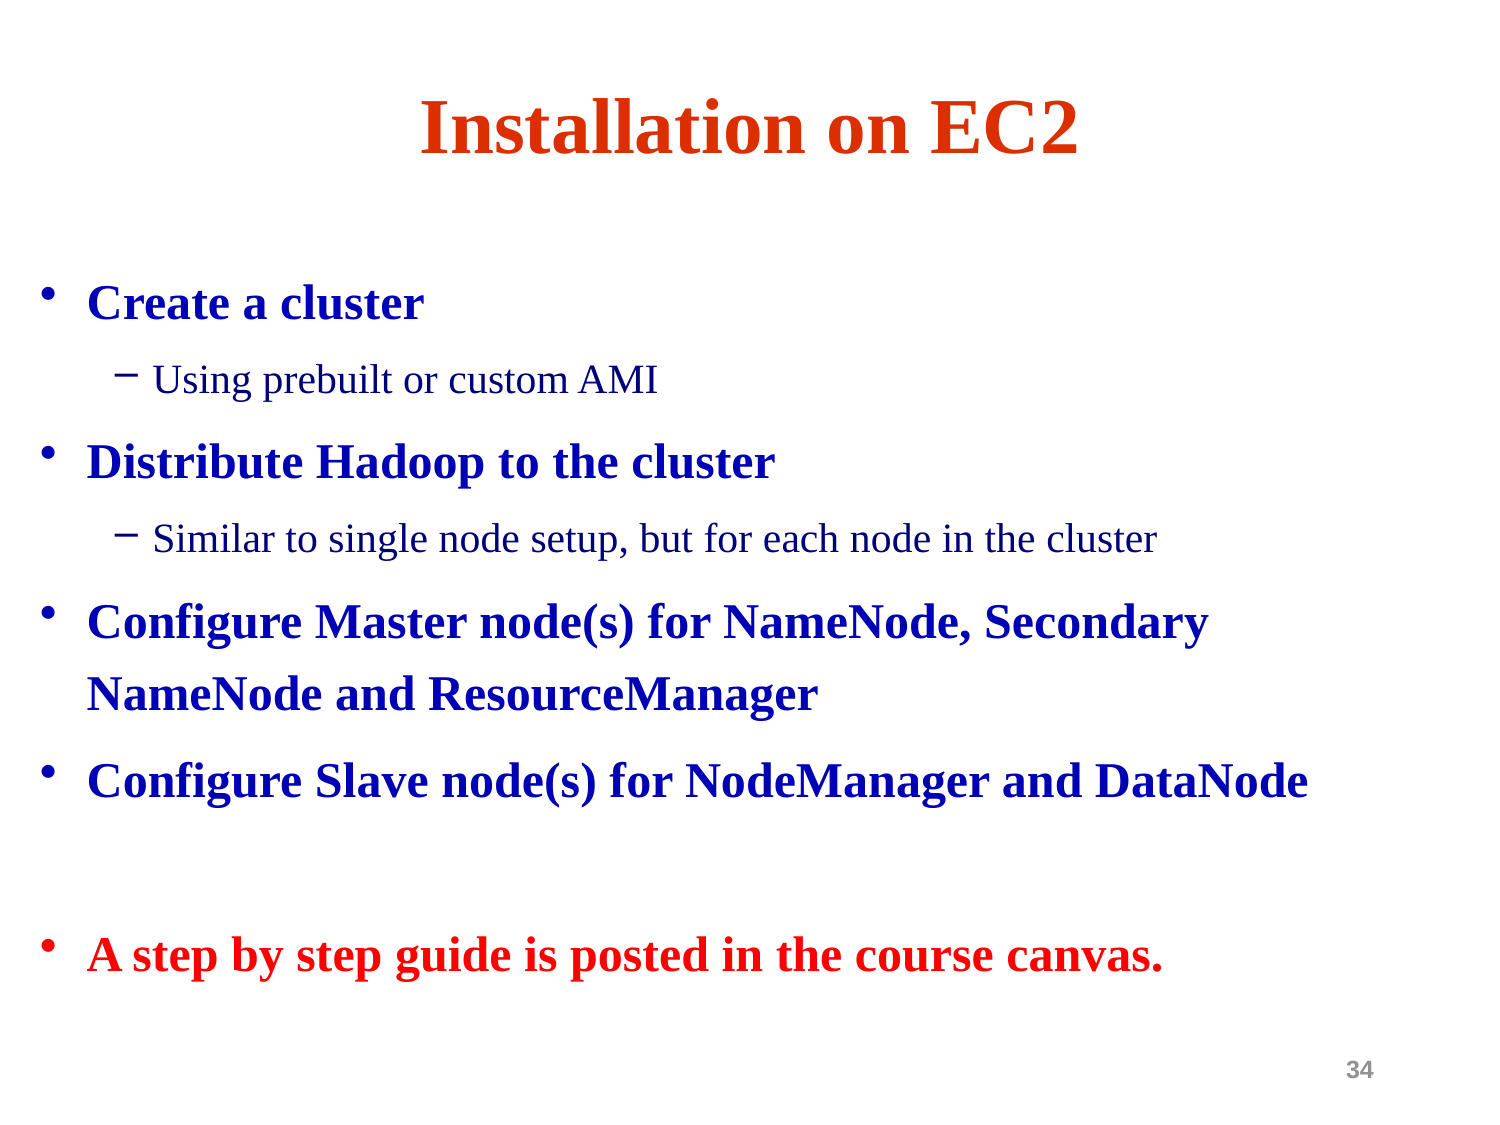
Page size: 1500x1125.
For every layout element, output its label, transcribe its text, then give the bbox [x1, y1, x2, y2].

list Create a cluster Using prebuilt or custom AMI Distribute Hadoop to the cluster Similar to single node setup, but for each node in the cluster Configure Master node(s) for NameNode, Secondary NameNode and ResourceManager Configure Slave node(s) for NodeManager and DataNode A step by step guide is posted in the course canvas. [24, 249, 1463, 1088]
title Installation on EC2 [75, 24, 1425, 231]
